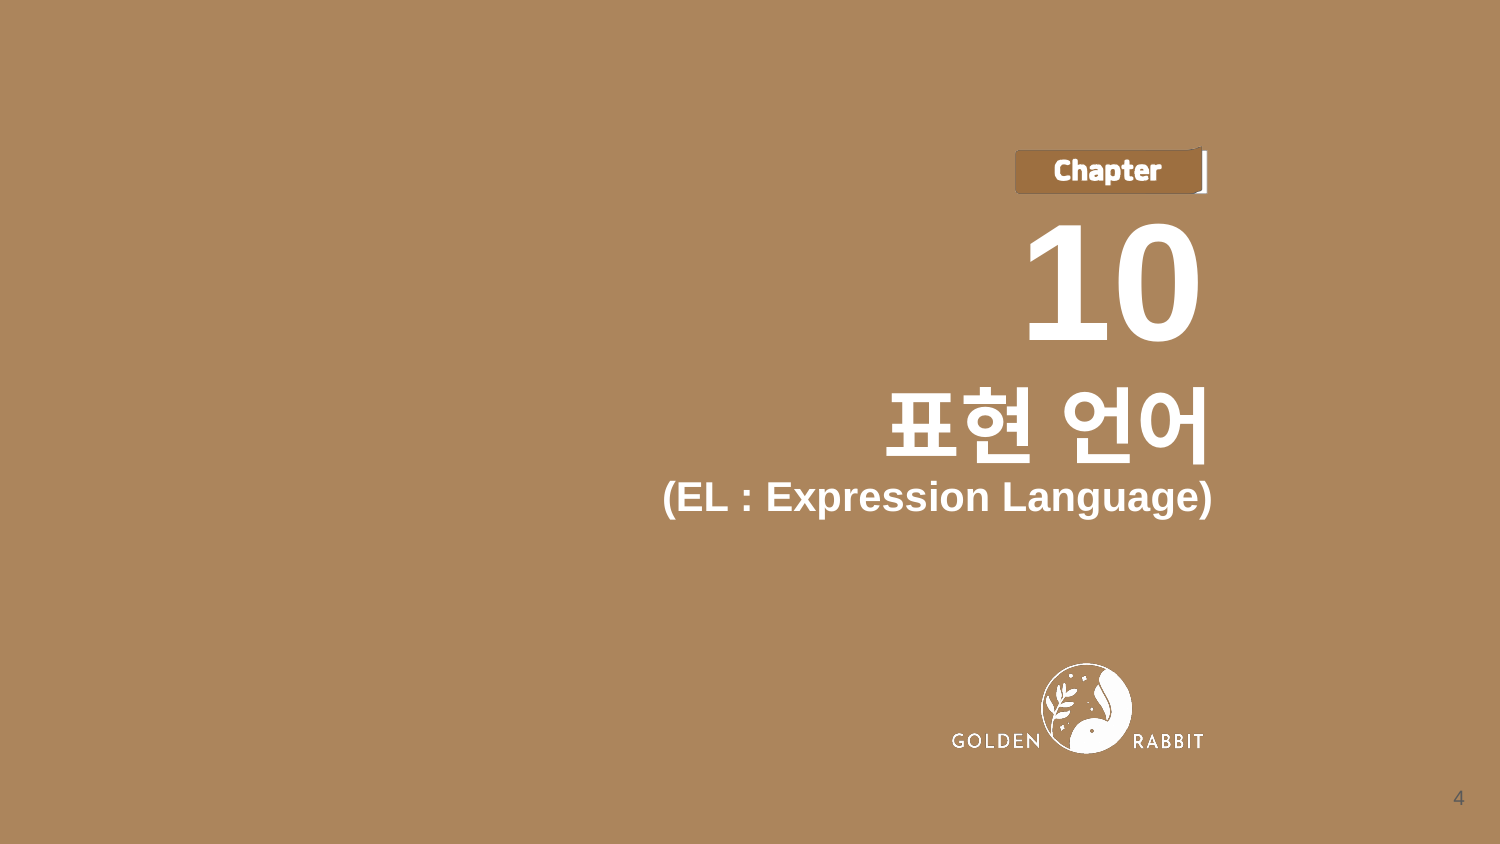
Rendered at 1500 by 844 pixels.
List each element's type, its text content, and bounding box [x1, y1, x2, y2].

text_box 10 [991, 215, 1234, 365]
picture [941, 571, 1214, 844]
picture [978, 131, 1244, 208]
text_box 표현 언어 (EL : Expression Language) [98, 385, 1214, 528]
slide_number 4 [1389, 764, 1480, 830]
